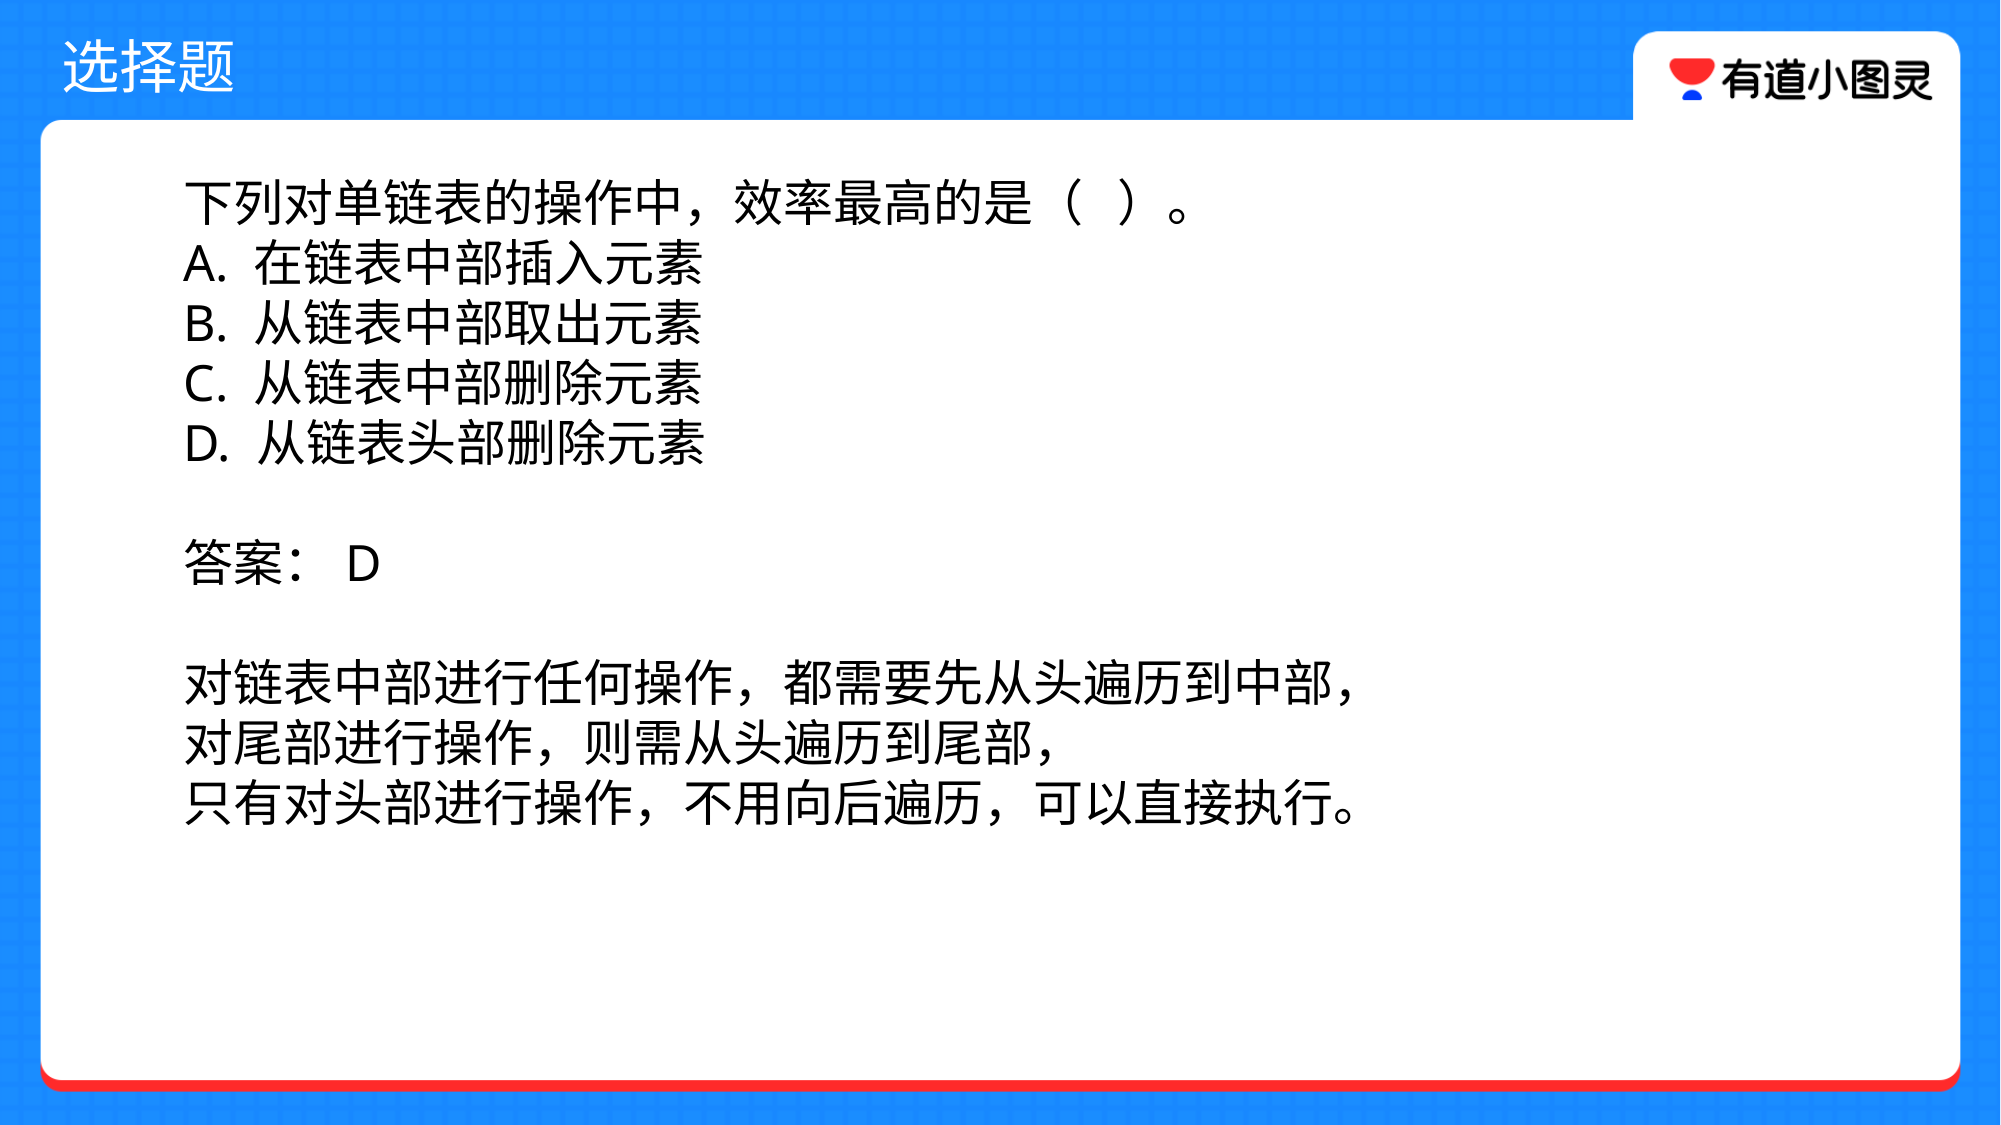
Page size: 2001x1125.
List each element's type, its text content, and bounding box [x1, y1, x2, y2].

picture [0, 0, 2001, 1125]
text_box 选择题 [46, 22, 252, 108]
text_box 下列对单链表的操作中，效率最高的是（ ）。 A. 在链表中部插入元素 B. 从链表中部取出元素 C. 从链表中部删除元素 D. 从链表头部删除元素 答案：D 对链表中部进行任何操作，都需要先从头遍历到中部， 对尾部进行操作，则需从头遍历到尾部， 只有对头部进行操作，不用向后遍历，可以直接执行。 [176, 164, 1824, 840]
